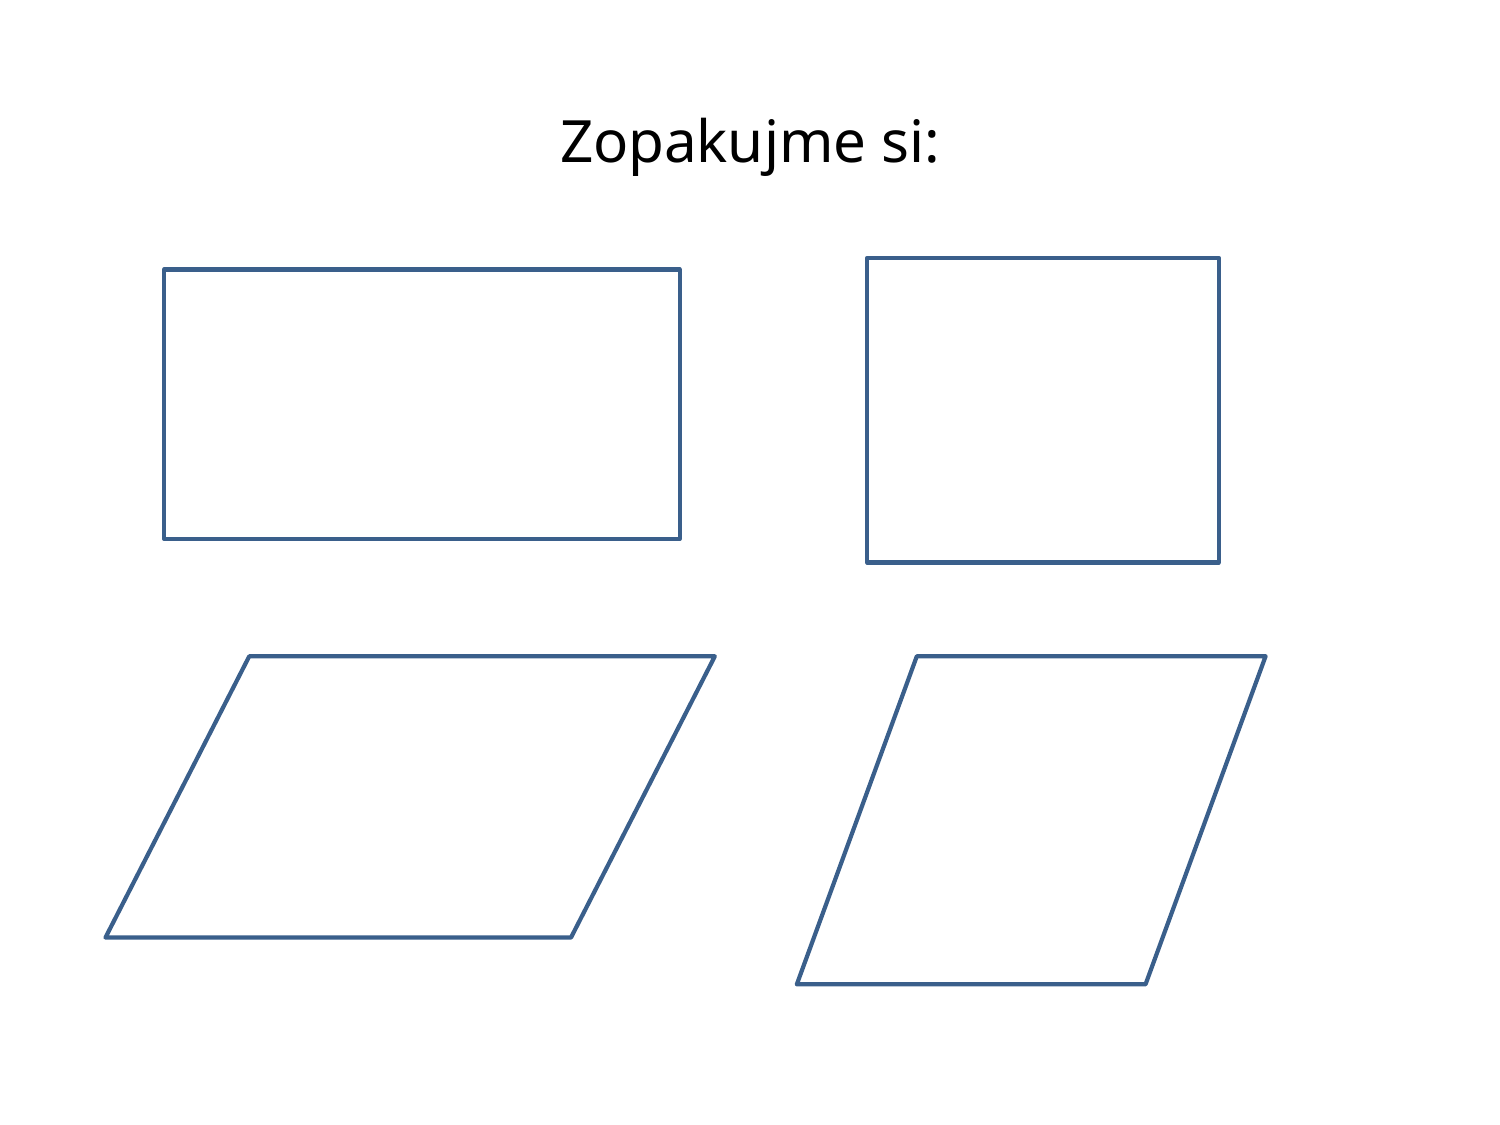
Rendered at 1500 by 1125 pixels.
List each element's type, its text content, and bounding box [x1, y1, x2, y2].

title Zopakujme si: [75, 45, 1425, 233]
text_box [865, 256, 1221, 565]
text_box [162, 267, 682, 541]
text_box [103, 654, 717, 940]
text_box [794, 654, 1268, 987]
